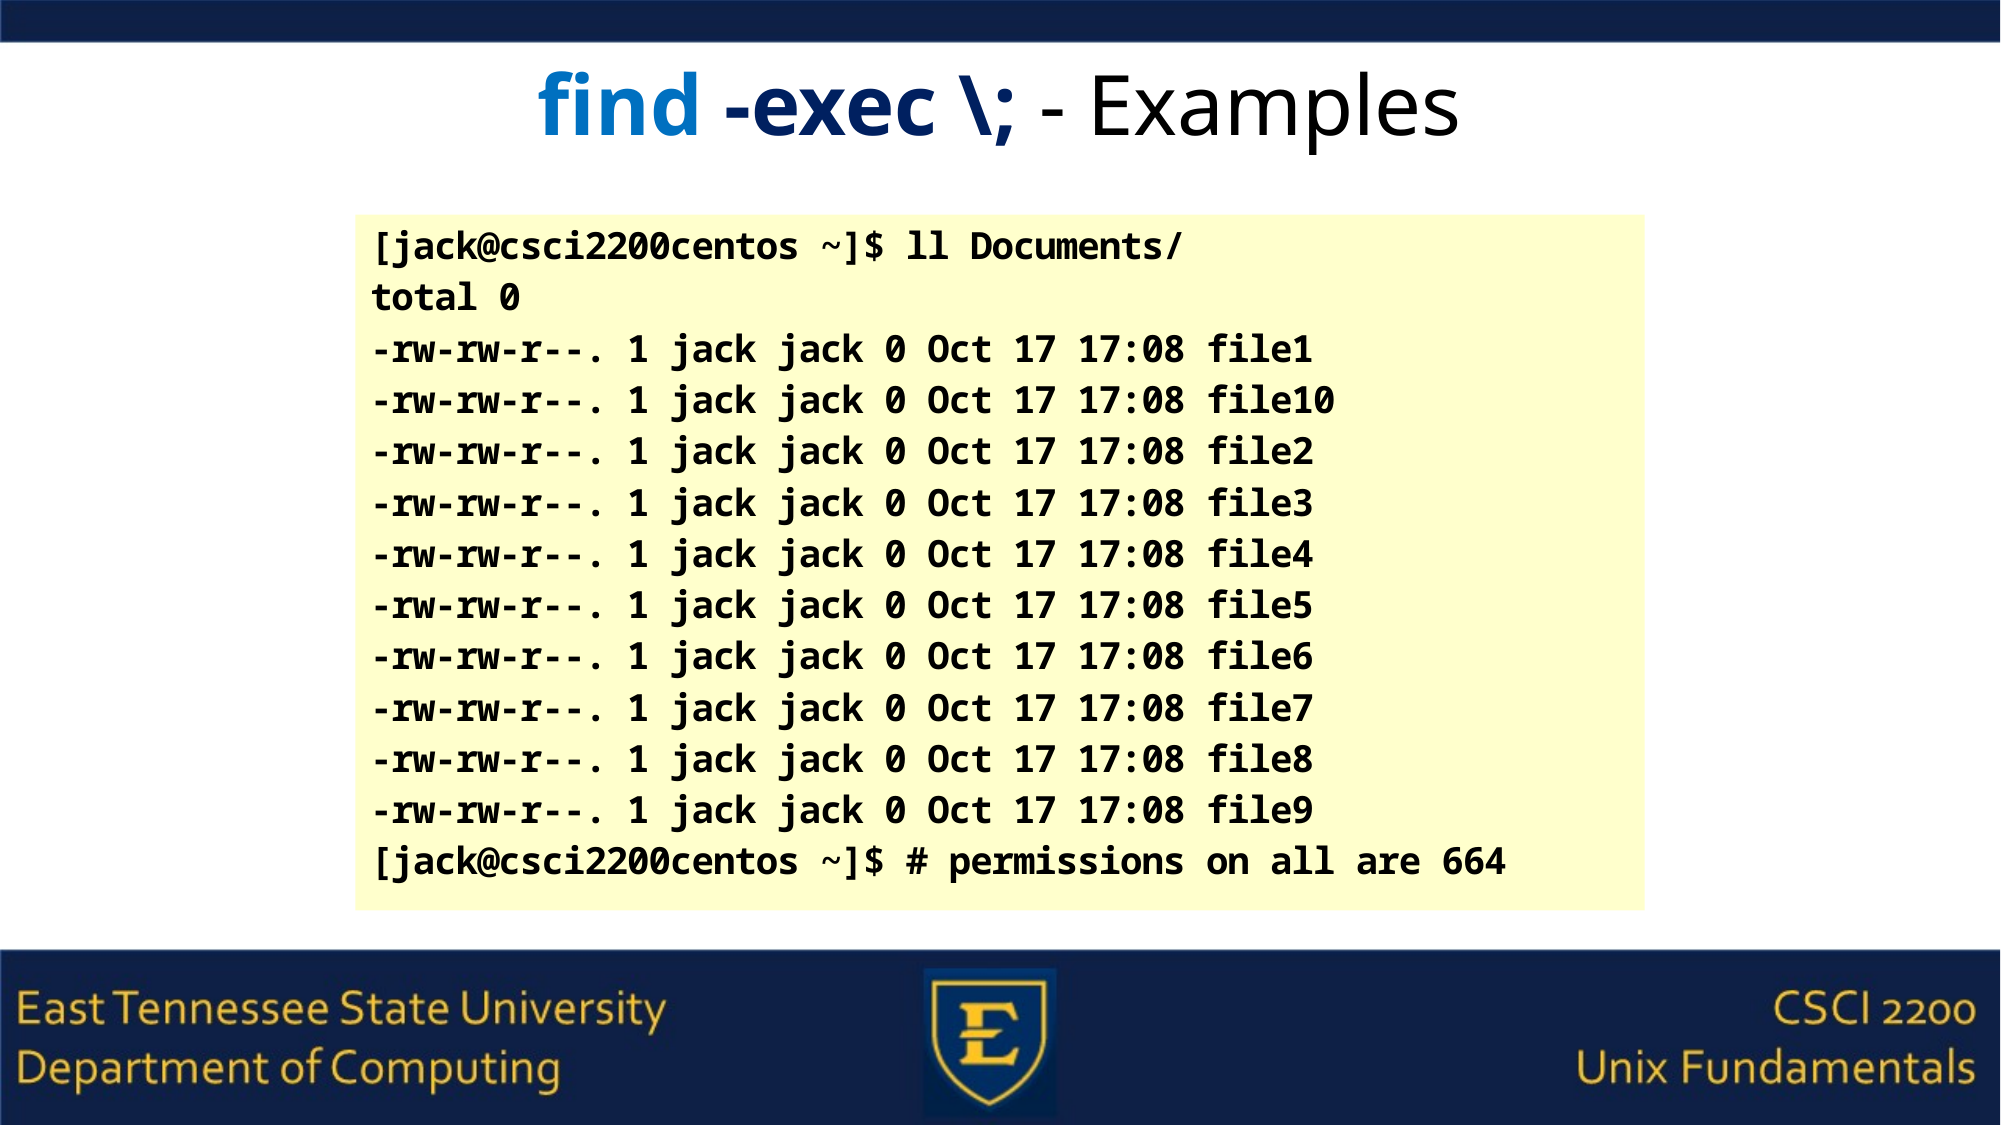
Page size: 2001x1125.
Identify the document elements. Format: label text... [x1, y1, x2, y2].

picture [0, 0, 2001, 1125]
list [jack@csci2200centos ~]$ ll Documents/ total 0 -rw-rw-r--. 1 jack jack 0 Oct 17 17:08 file1 -rw-rw-r--. 1 jack jack 0 Oct 17 17:08 file10 -rw-rw-r--. 1 jack jack 0 Oct 17 17:08 file2 -rw-rw-r--. 1 jack jack 0 Oct 17 17:08 file3 -rw-rw-r--. 1 jack jack 0 Oct 17 17:08 file4 -rw-rw-r--. 1 jack jack 0 Oct 17 17:08 file5 -rw-rw-r--. 1 jack jack 0 Oct 17 17:08 file6 -rw-rw-r--. 1 jack jack 0 Oct 17 17:08 file7 -rw-rw-r--. 1 jack jack 0 Oct 17 17:08 file8 -rw-rw-r--. 1 jack jack 0 Oct 17 17:08 file9 [jack@csci2200centos ~]$ # permissions on all are 664 [355, 214, 1645, 911]
title find -exec \; - Examples [324, 45, 1675, 160]
